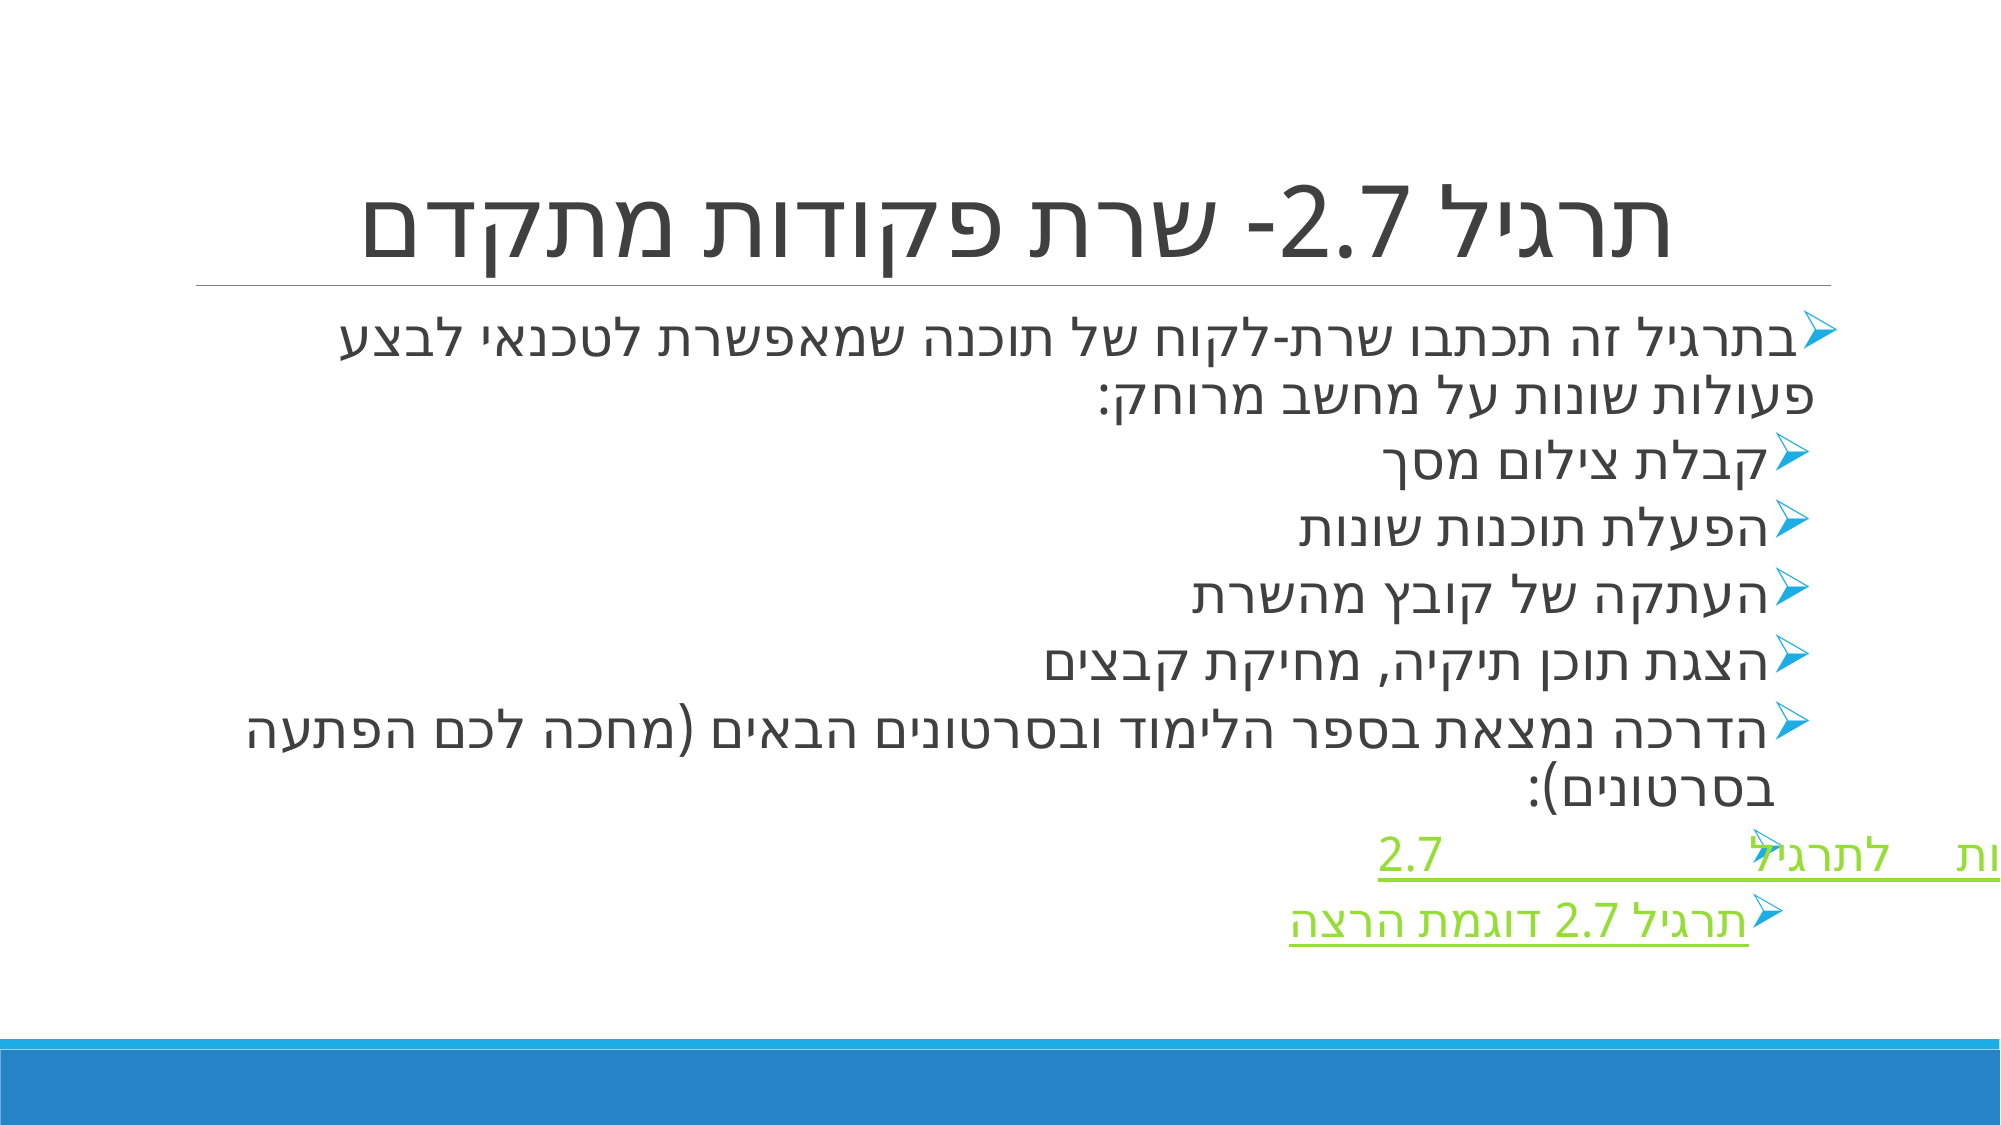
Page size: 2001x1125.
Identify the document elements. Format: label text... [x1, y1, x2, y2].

list בתרגיל זה תכתבו שרת-לקוח של תוכנה שמאפשרת לטכנאי לבצע פעולות שונות על מחשב מרוחק: קבלת צילום מסך הפעלת תוכנות שונות העתקה של קובץ מהשרת הצגת תוכן תיקיה, מחיקת קבצים הדרכה נמצאת בספר הלימוד ובסרטונים הבאים (מחכה לכם הפתעה בסרטונים): הנחיות לתרגיל 2.7 תרגיל 2.7 דוגמת הרצה [180, 302, 1830, 963]
title תרגיל 2.7- שרת פקודות מתקדם [180, 47, 1830, 285]
